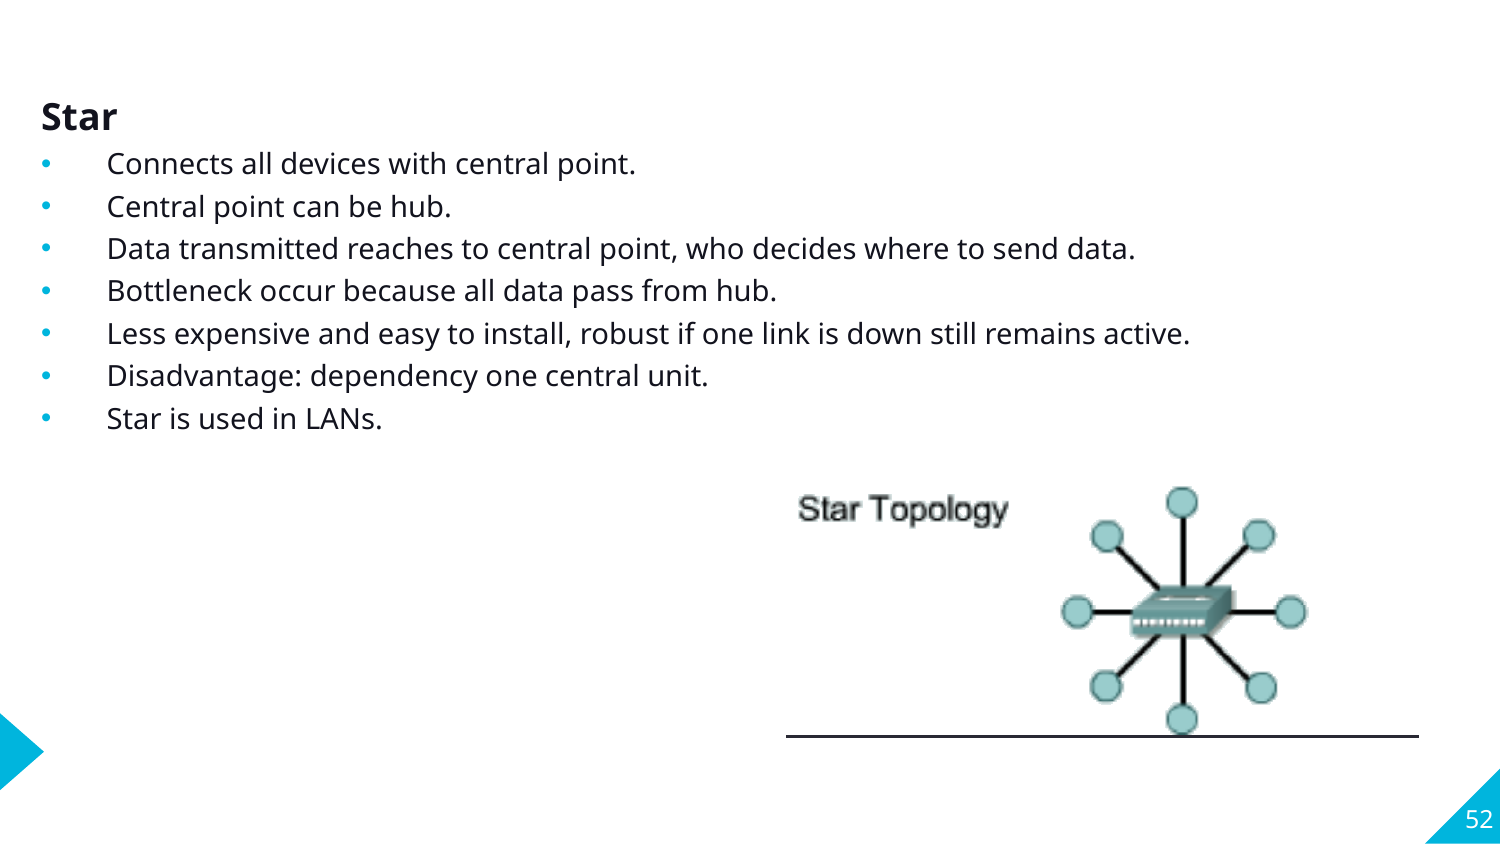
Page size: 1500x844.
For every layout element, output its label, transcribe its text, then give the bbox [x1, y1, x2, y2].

slide_number 52 [1418, 760, 1494, 838]
list Star Connects all devices with central point. Central point can be hub. Data transmitted reaches to central point, who decides where to send data. Bottleneck occur because all data pass from hub. Less expensive and easy to install, robust if one link is down still remains active. Disadvantage: dependency one central unit. Star is used in LANs. [20, 92, 1479, 715]
picture [786, 482, 1419, 738]
